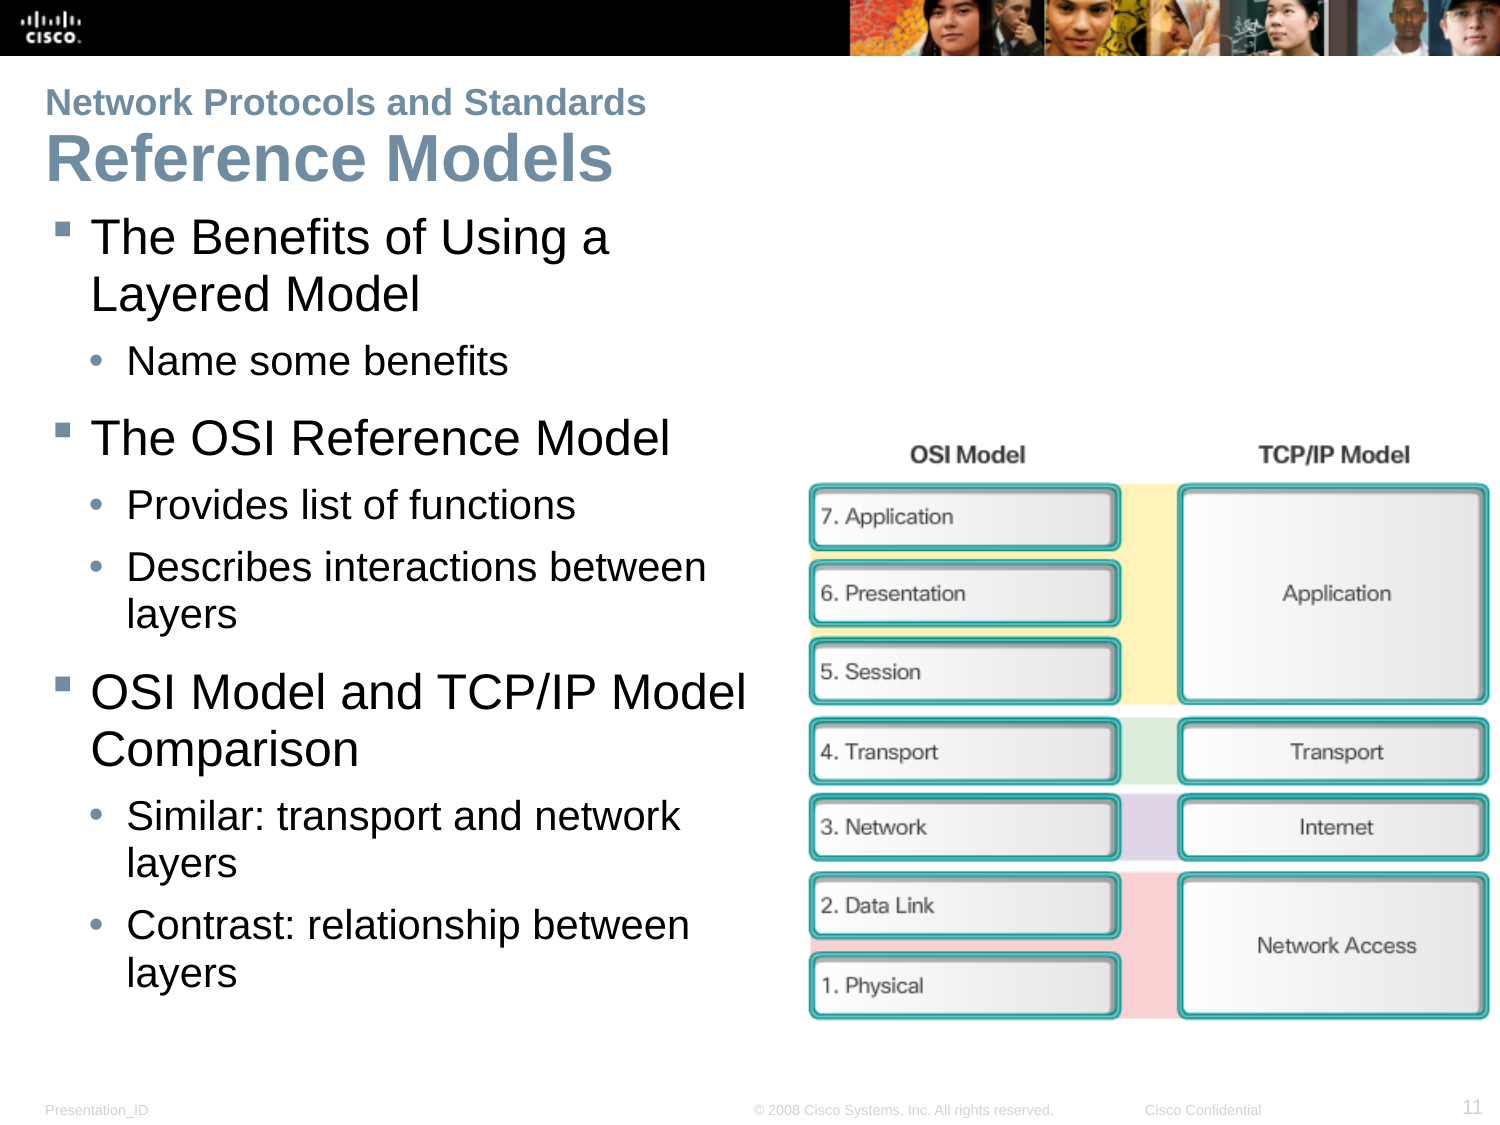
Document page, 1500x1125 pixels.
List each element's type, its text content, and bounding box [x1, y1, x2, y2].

title Network Protocols and Standards Reference Models [31, 64, 1471, 203]
picture [797, 433, 1499, 1028]
picture [0, 0, 1500, 56]
list The Benefits of Using a Layered Model Name some benefits The OSI Reference Model Provides list of functions Describes interactions between layers OSI Model and TCP/IP Model Comparison Similar: transport and network layers Contrast: relationship between layers [38, 202, 799, 1078]
